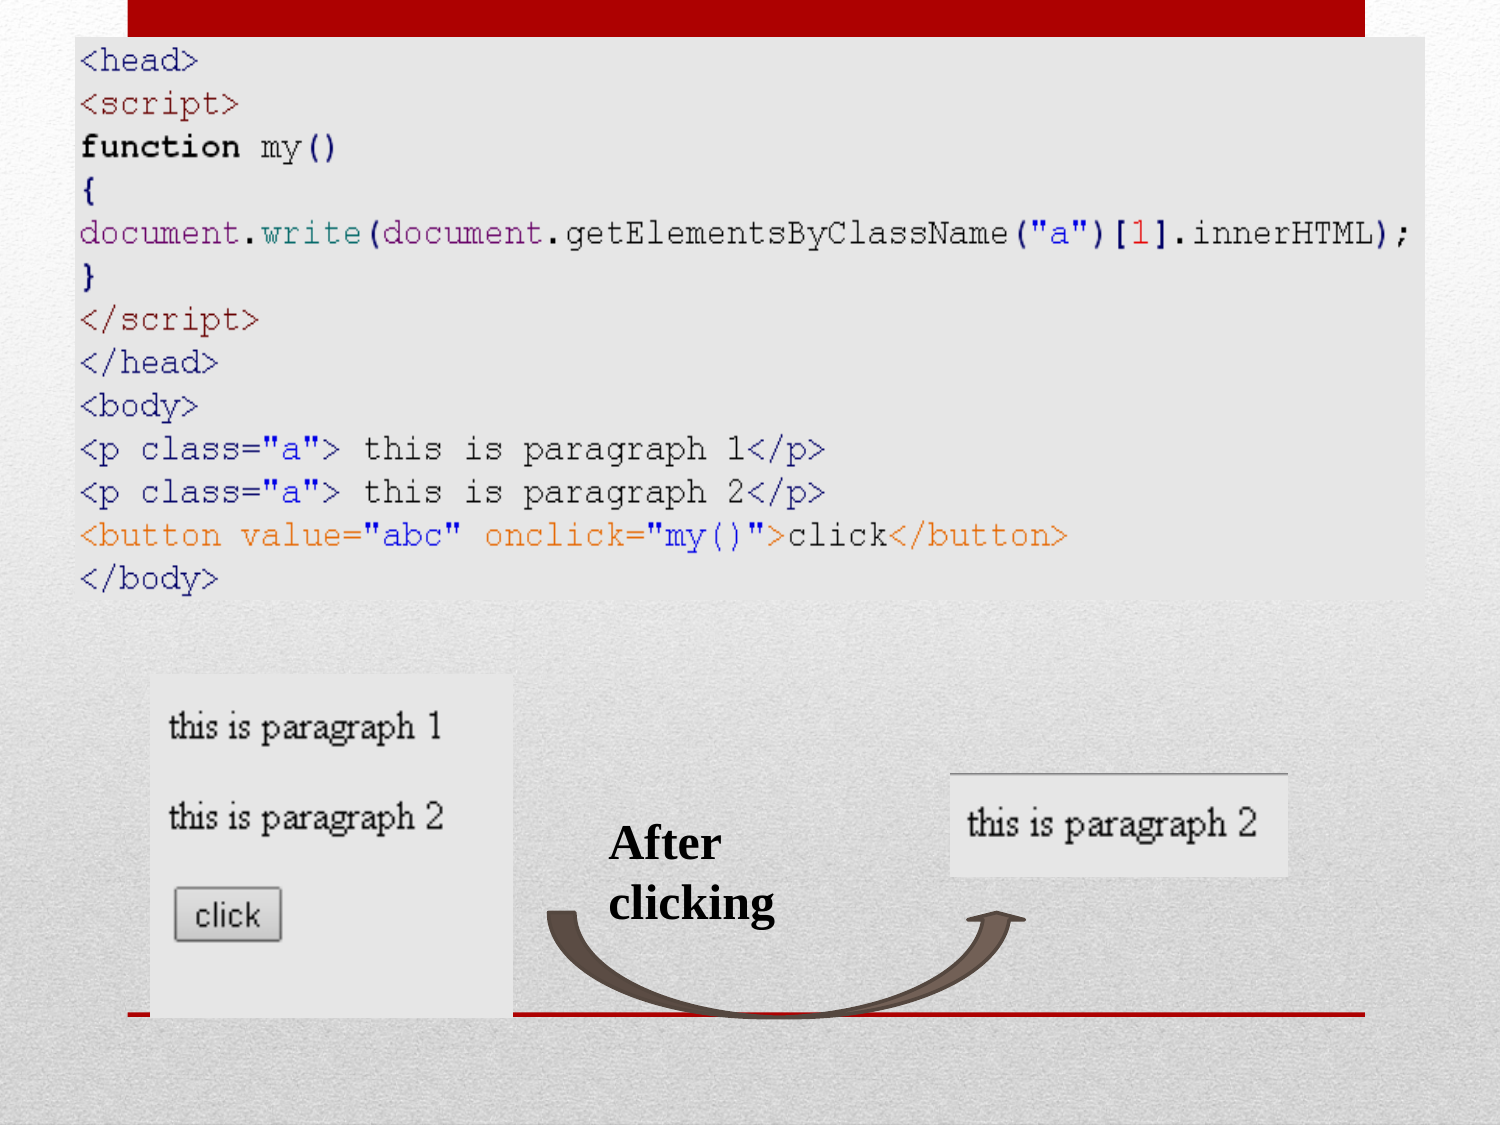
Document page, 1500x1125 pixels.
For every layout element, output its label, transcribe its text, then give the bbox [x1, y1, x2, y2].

text_box After clicking [593, 802, 907, 938]
text_box [546, 910, 1027, 1020]
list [74, 36, 1426, 601]
picture [949, 773, 1289, 878]
picture [149, 674, 514, 1019]
